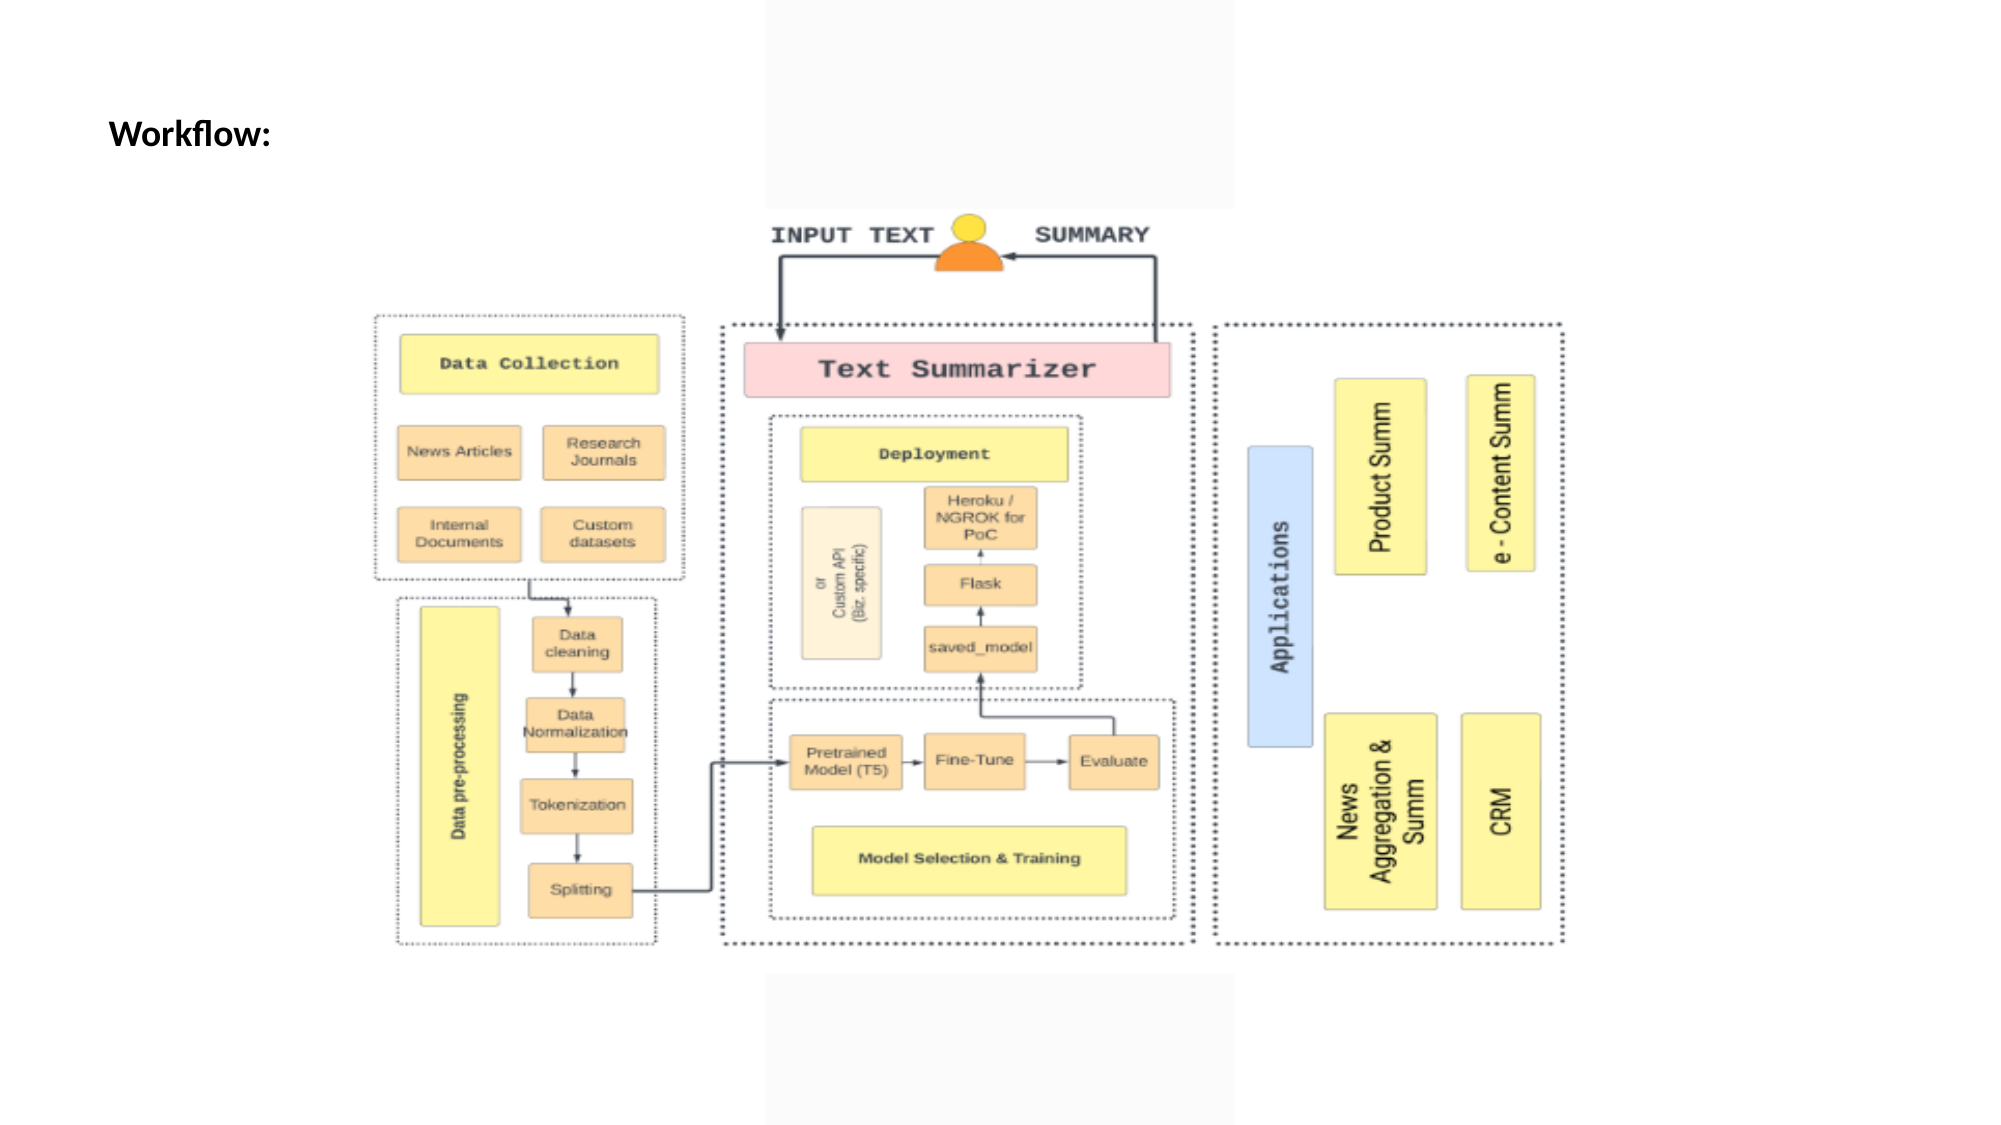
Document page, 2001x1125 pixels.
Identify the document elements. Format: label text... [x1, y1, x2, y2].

picture [349, 208, 1707, 974]
text_box Workflow: [93, 102, 1953, 207]
